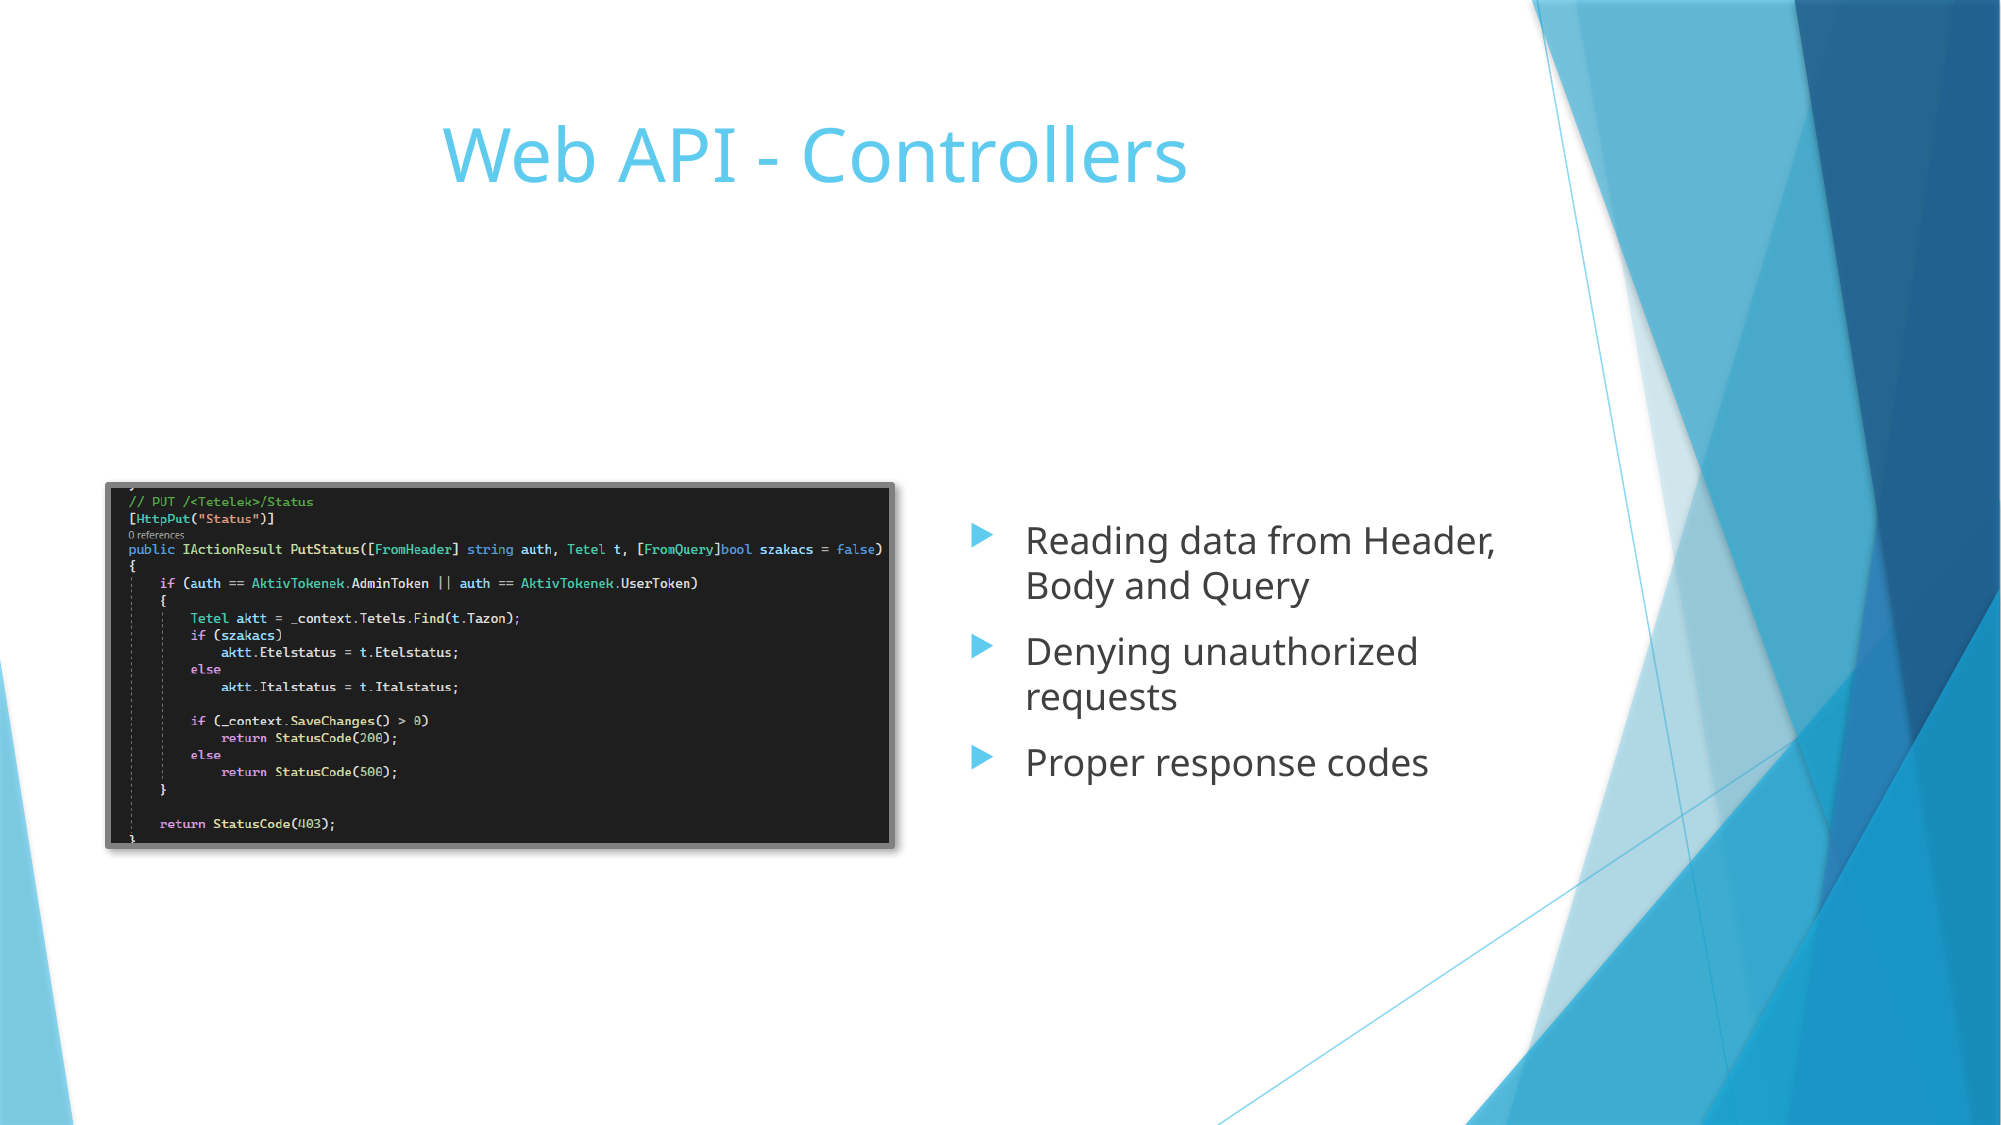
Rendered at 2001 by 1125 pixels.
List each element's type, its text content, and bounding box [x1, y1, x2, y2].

title Web API - Controllers [111, 99, 1522, 317]
picture [110, 487, 890, 844]
list Reading data from Header, Body and Query Denying unauthorized requests Proper response codes [953, 509, 1522, 822]
